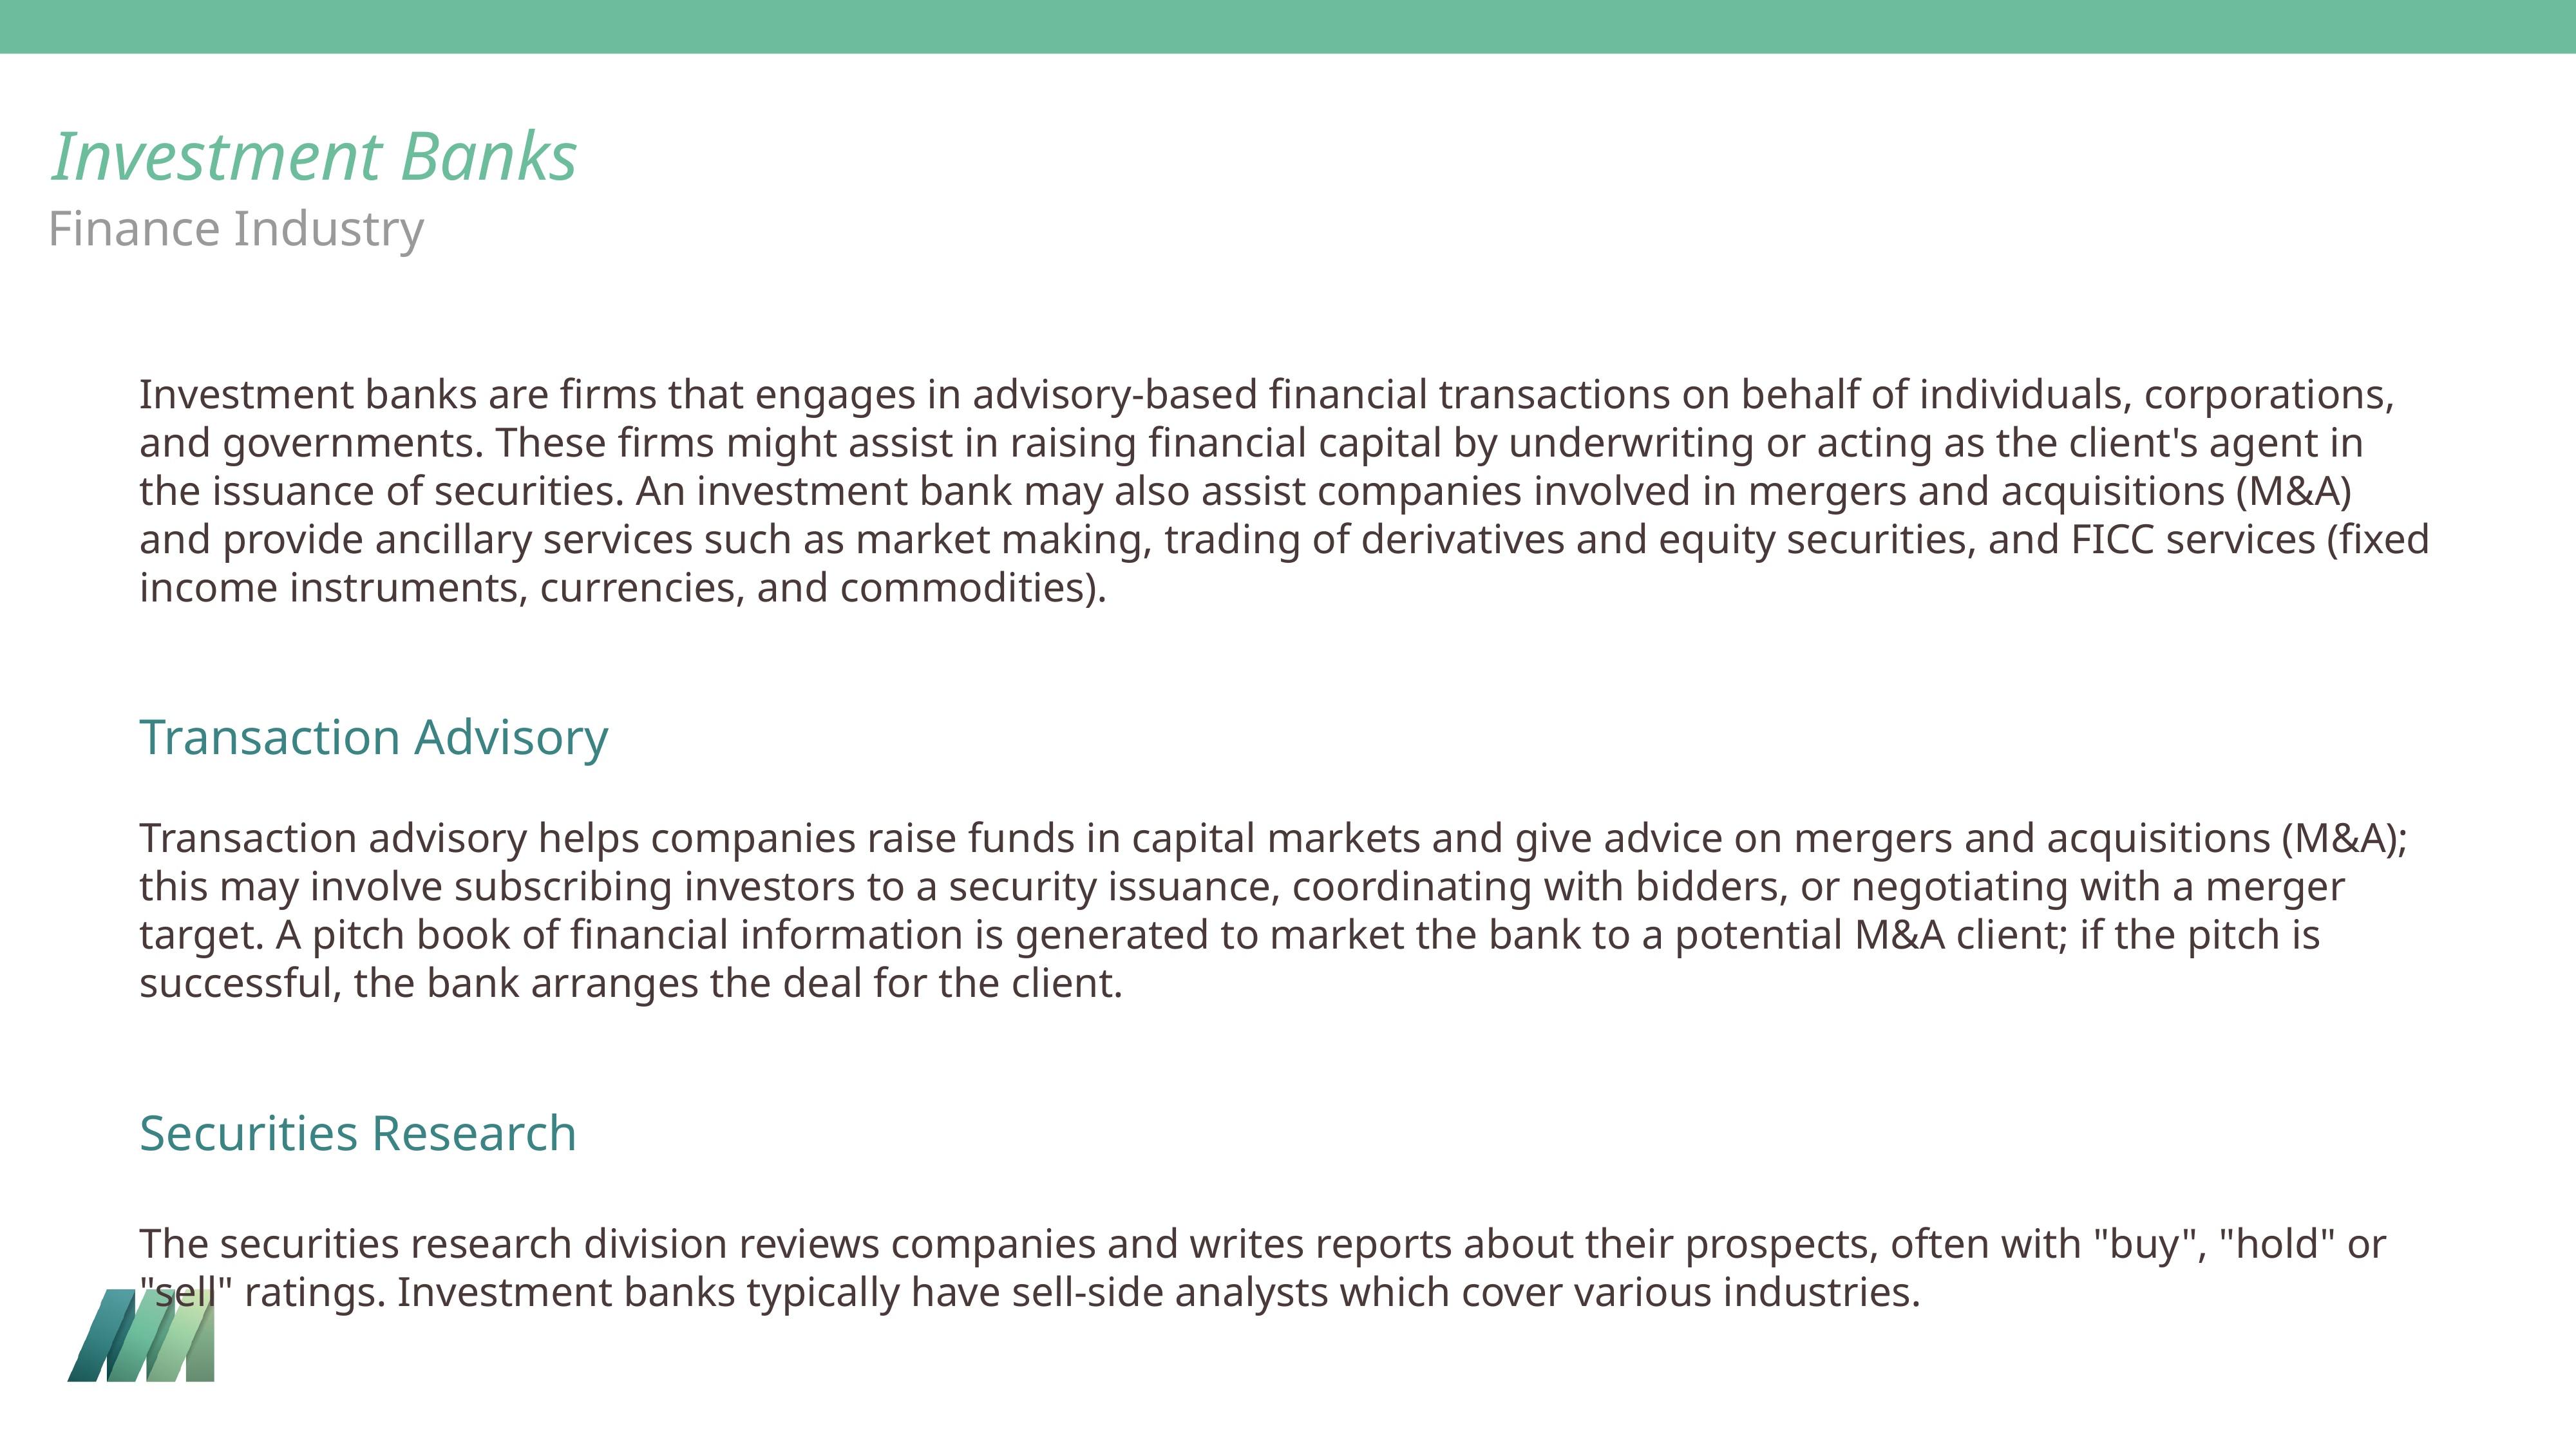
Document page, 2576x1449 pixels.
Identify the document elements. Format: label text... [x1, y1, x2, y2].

picture [66, 1289, 214, 1382]
text_box Investment banks are firms that engages in advisory-based financial transactions on behalf of individuals, corporations, and governments. These firms might assist in raising financial capital by underwriting or acting as the client's agent in the issuance of securities. An investment bank may also assist companies involved in mergers and acquisitions (M&A) and provide ancillary services such as market making, trading of derivatives and equity securities, and FICC services (fixed income instruments, currencies, and commodities). Transaction Advisory Transaction advisory helps companies raise funds in capital markets and give advice on mergers and acquisitions (M&A); this may involve subscribing investors to a security issuance, coordinating with bidders, or negotiating with a merger target. A pitch book of financial information is generated to market the bank to a potential M&A client; if the pitch is successful, the bank arranges the deal for the client. Securities Research The securities research division reviews companies and writes reports about their prospects, often with "buy", "hold" or "sell" ratings. Investment banks typically have sell-side analysts which cover various industries. [134, 363, 2442, 1320]
text_box Finance Industry [41, 191, 431, 261]
text_box Investment Banks [46, 107, 585, 199]
text_box [0, 0, 2576, 54]
